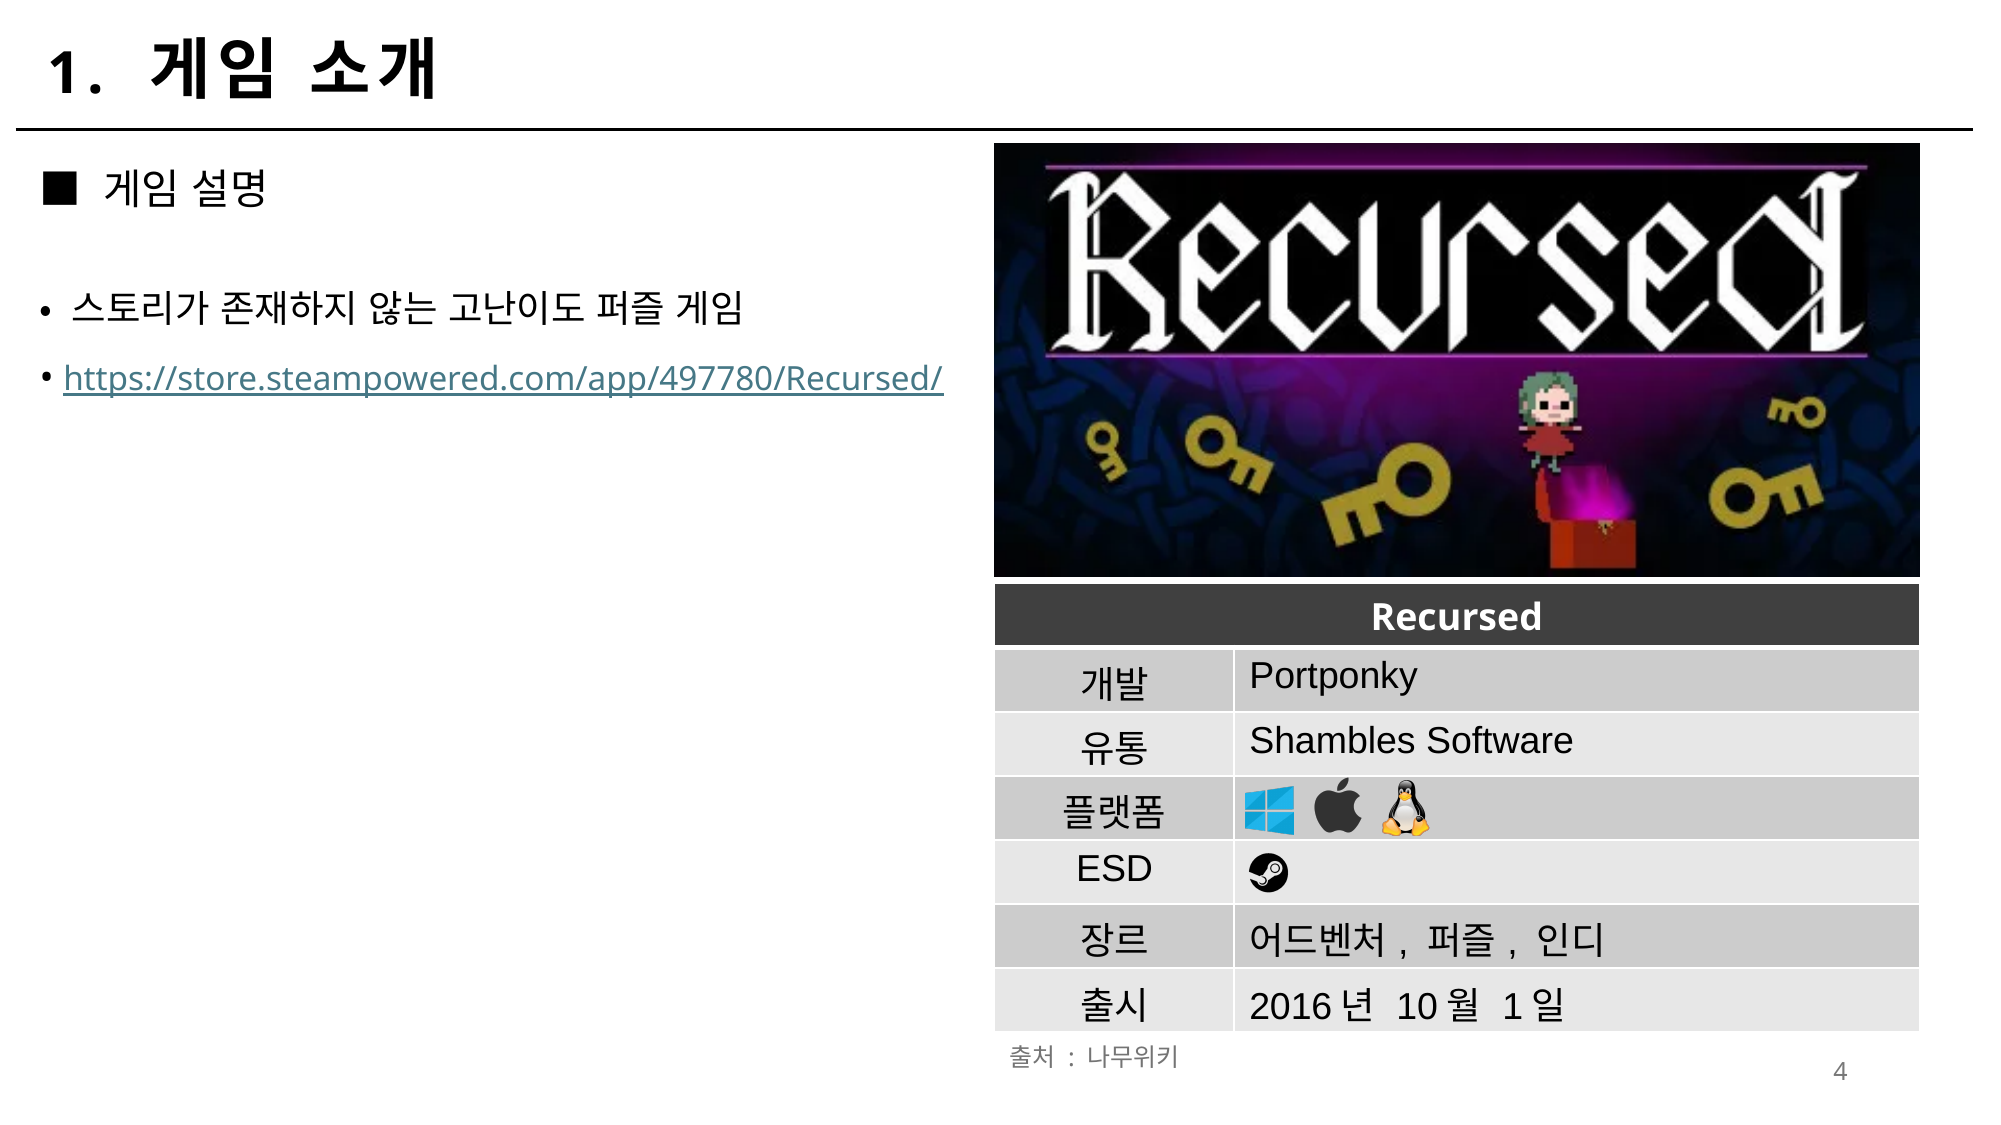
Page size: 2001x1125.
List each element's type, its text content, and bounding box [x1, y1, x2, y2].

table_cell ESD [995, 841, 1233, 903]
table_cell 개발 [995, 650, 1233, 711]
table_cell [1301, 841, 1919, 903]
text_box 출처 : 나무위키 [994, 1033, 1506, 1079]
picture [1244, 785, 1295, 836]
table_cell 2016년 10월 1일 [1235, 969, 1919, 1031]
table_cell [1366, 777, 1919, 839]
table_cell Portponky [1235, 650, 1919, 711]
title 1. 게임 소개 [32, 25, 1758, 119]
table_cell 유통 [995, 713, 1233, 775]
table_cell 출시 [995, 969, 1233, 1031]
table_cell 장르 [995, 905, 1233, 967]
slide_number 4 [1412, 1042, 1863, 1103]
picture [1309, 777, 1450, 842]
table_cell Shambles Software [1235, 713, 1919, 775]
text_box ■ 게임 설명 • 스토리가 존재하지 않는 고난이도 퍼즐 게임 • https://store.steampowered.com/app/497780/Recursed/ [24, 155, 974, 406]
table_cell 플랫폼 [995, 777, 1233, 839]
table_header Recursed [995, 584, 1919, 645]
picture [1236, 840, 1301, 906]
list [994, 143, 1921, 578]
table_cell 어드벤처, 퍼즐, 인디 [1235, 905, 1919, 967]
table_cell [1235, 777, 1362, 839]
